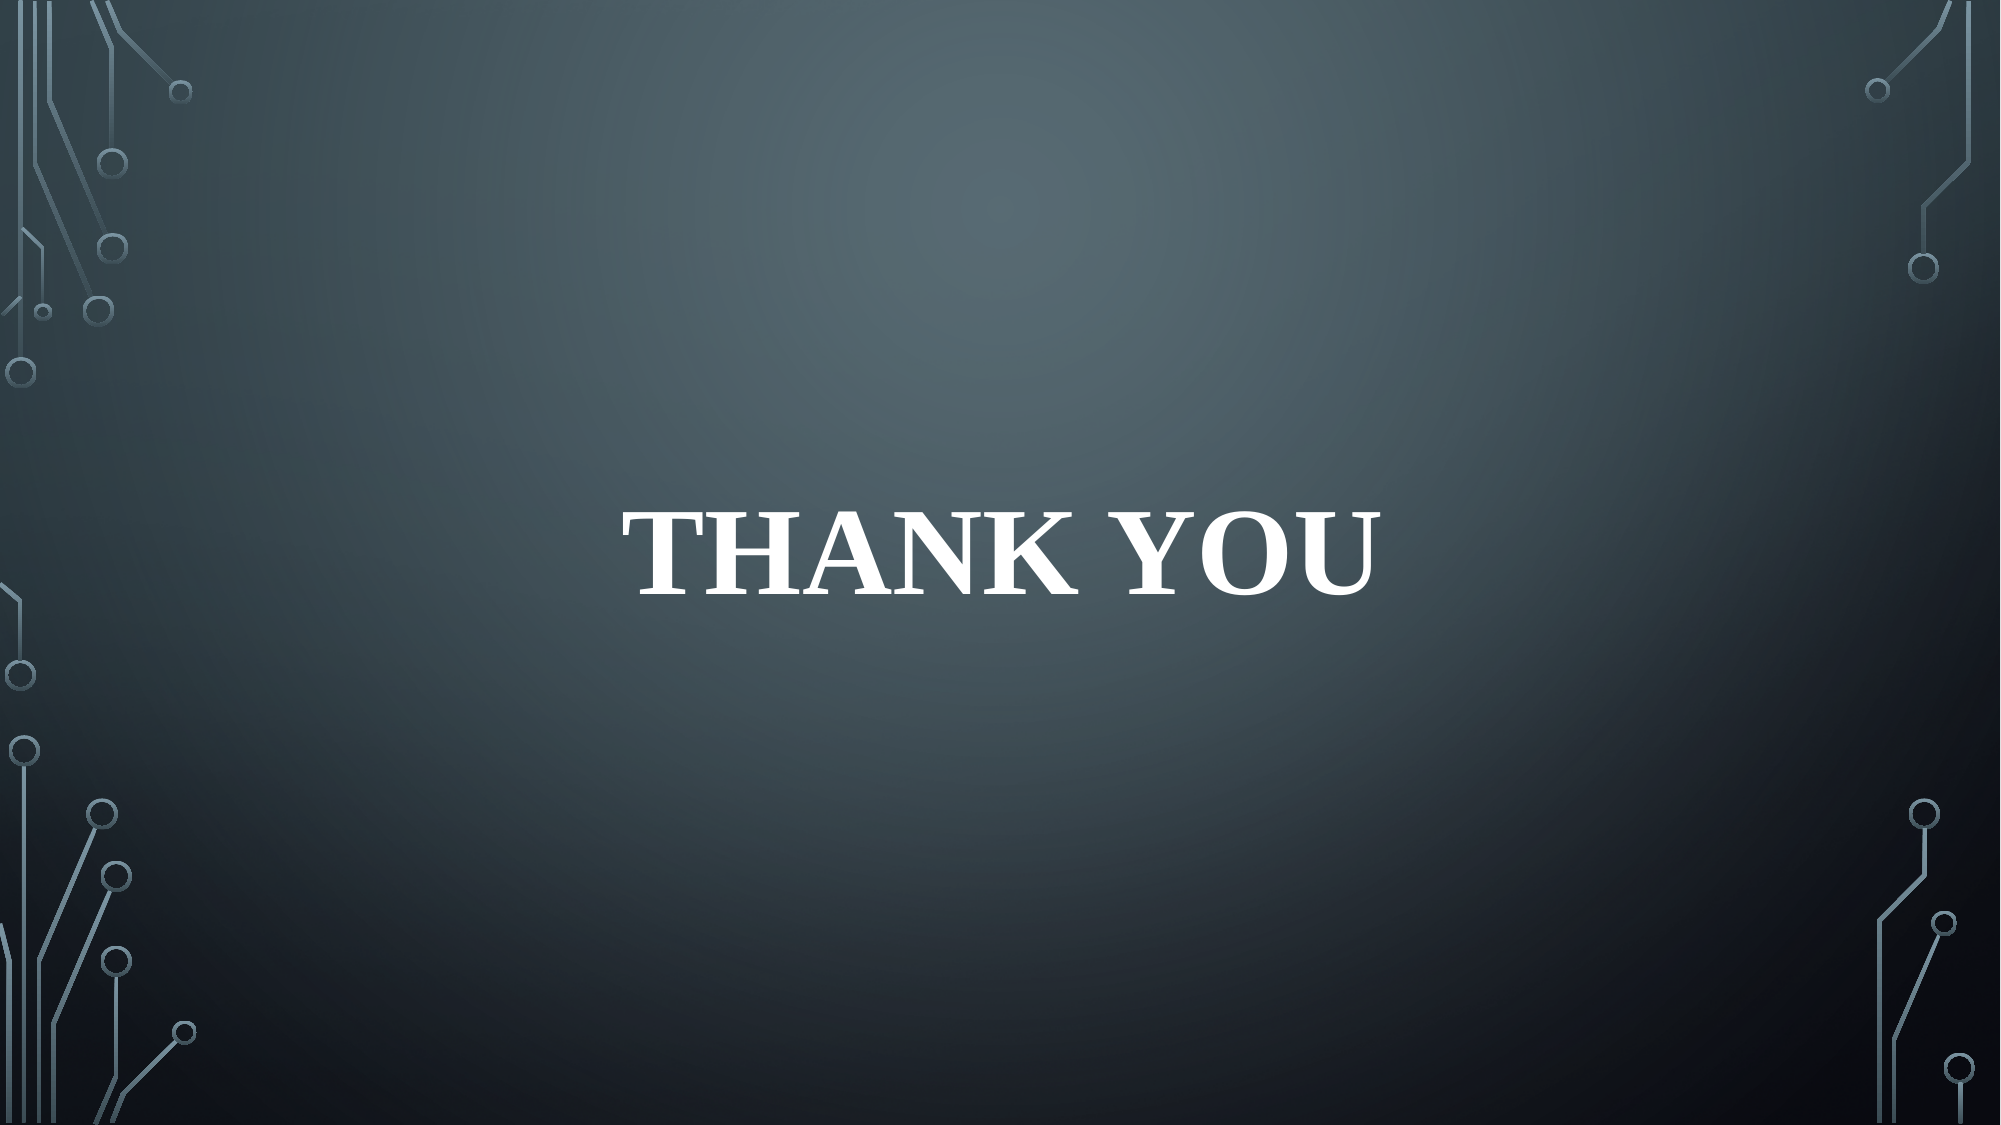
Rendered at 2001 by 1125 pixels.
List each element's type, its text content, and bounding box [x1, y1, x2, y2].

title THANK YOU [606, 495, 2000, 630]
